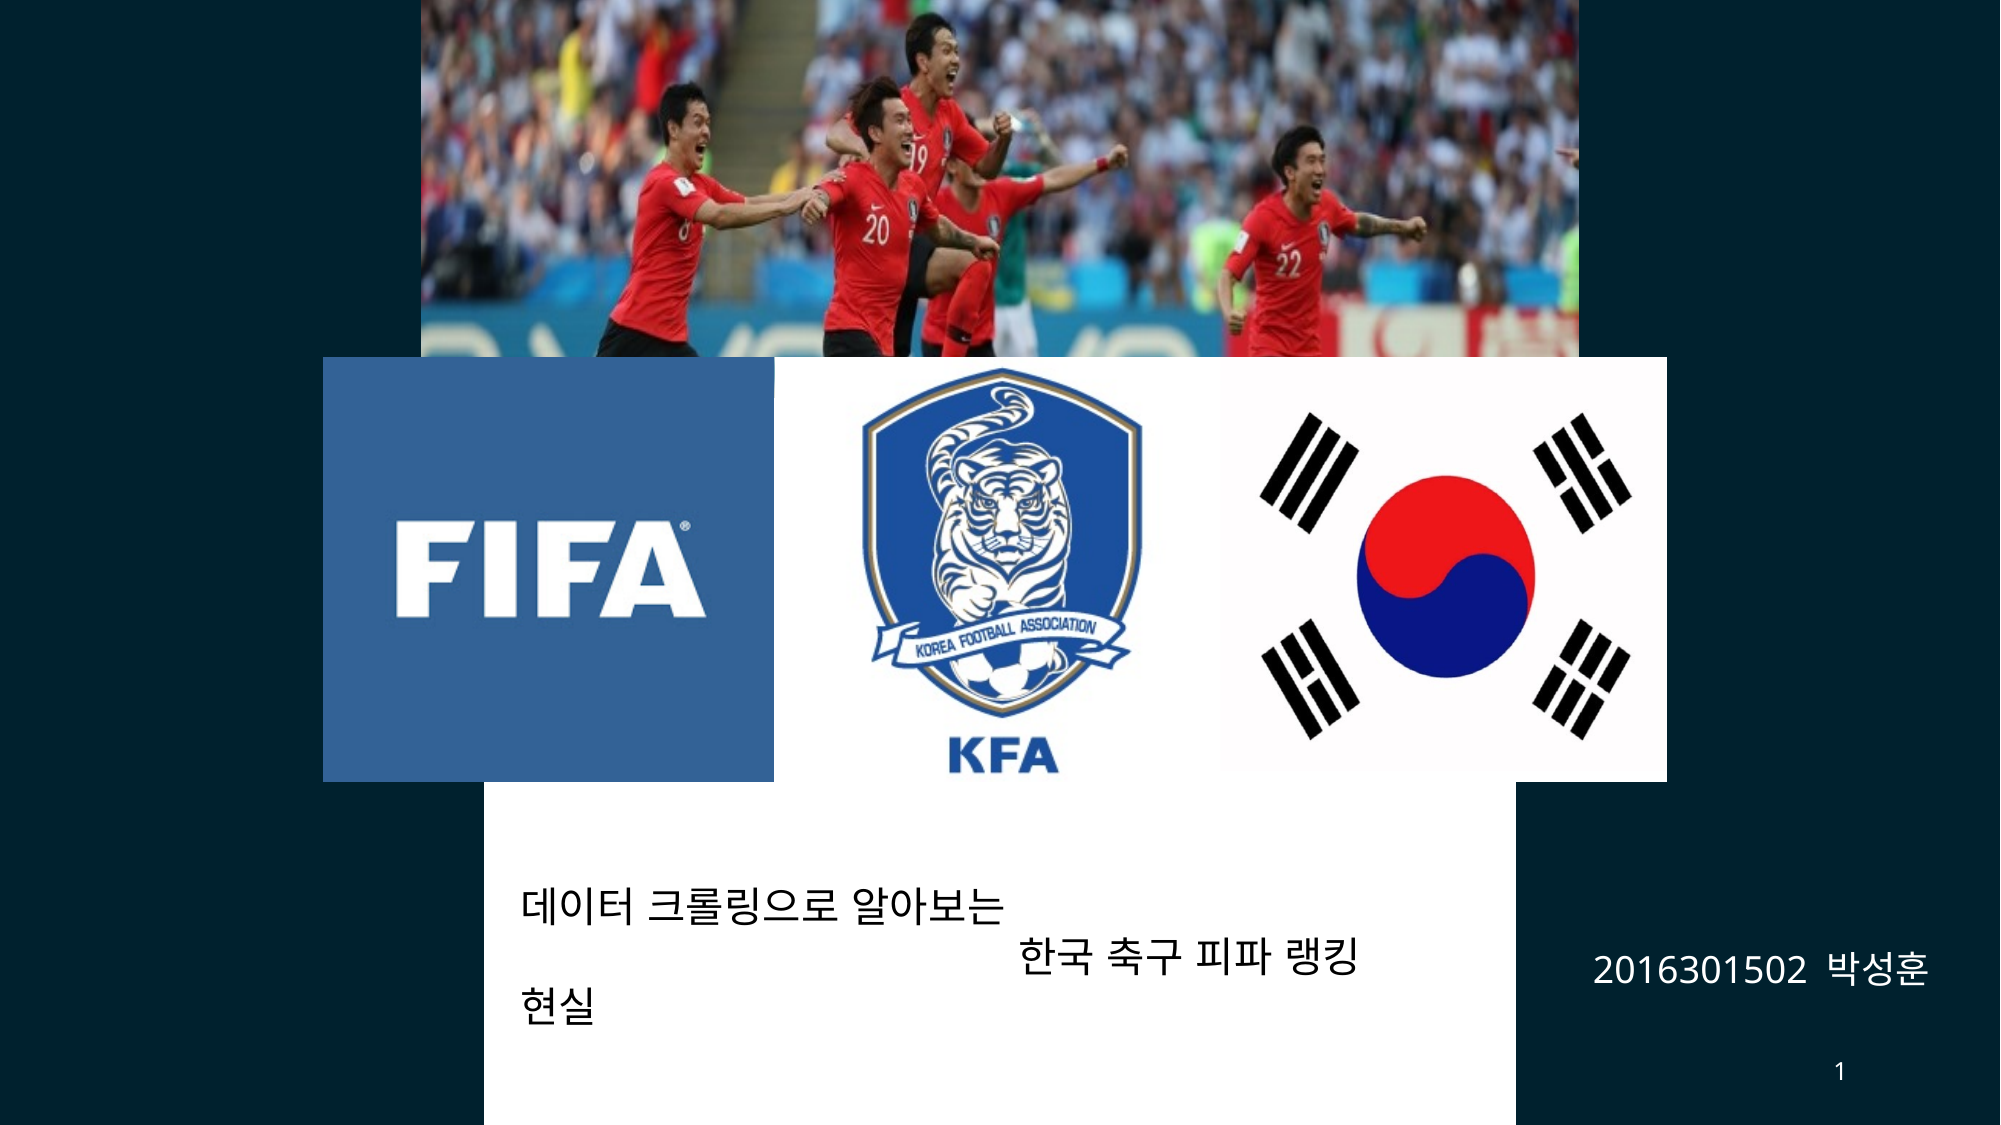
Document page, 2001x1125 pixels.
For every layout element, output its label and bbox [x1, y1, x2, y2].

text_box [323, 357, 1667, 782]
text_box [0, 0, 2000, 1125]
picture [421, 0, 1579, 357]
